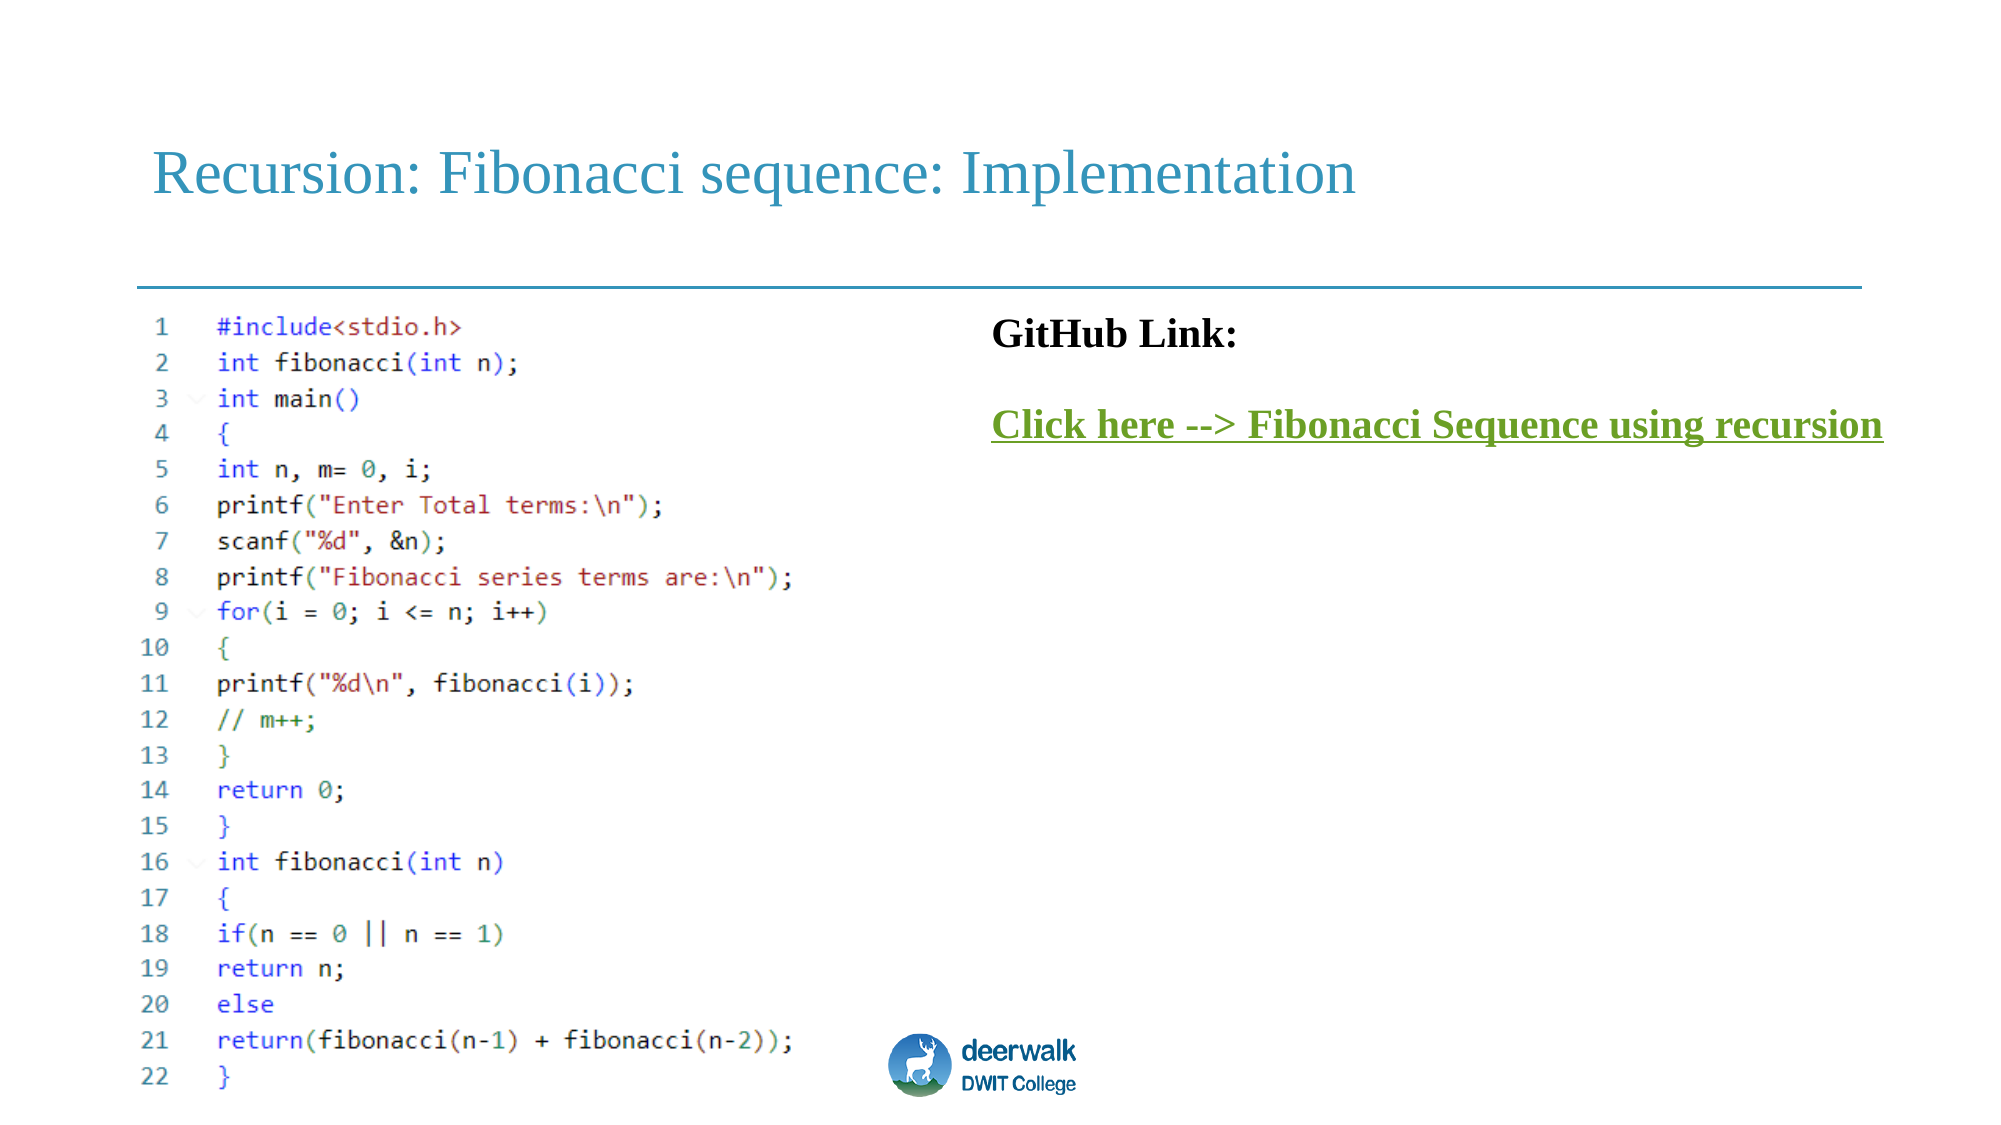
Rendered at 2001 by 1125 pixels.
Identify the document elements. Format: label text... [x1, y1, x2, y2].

picture [873, 1013, 1103, 1120]
title Recursion: Fibonacci sequence: Implementation [137, 64, 1863, 283]
picture [137, 304, 805, 1091]
list GitHub Link: Click here --> Fibonacci Sequence using recursion [976, 304, 1925, 589]
